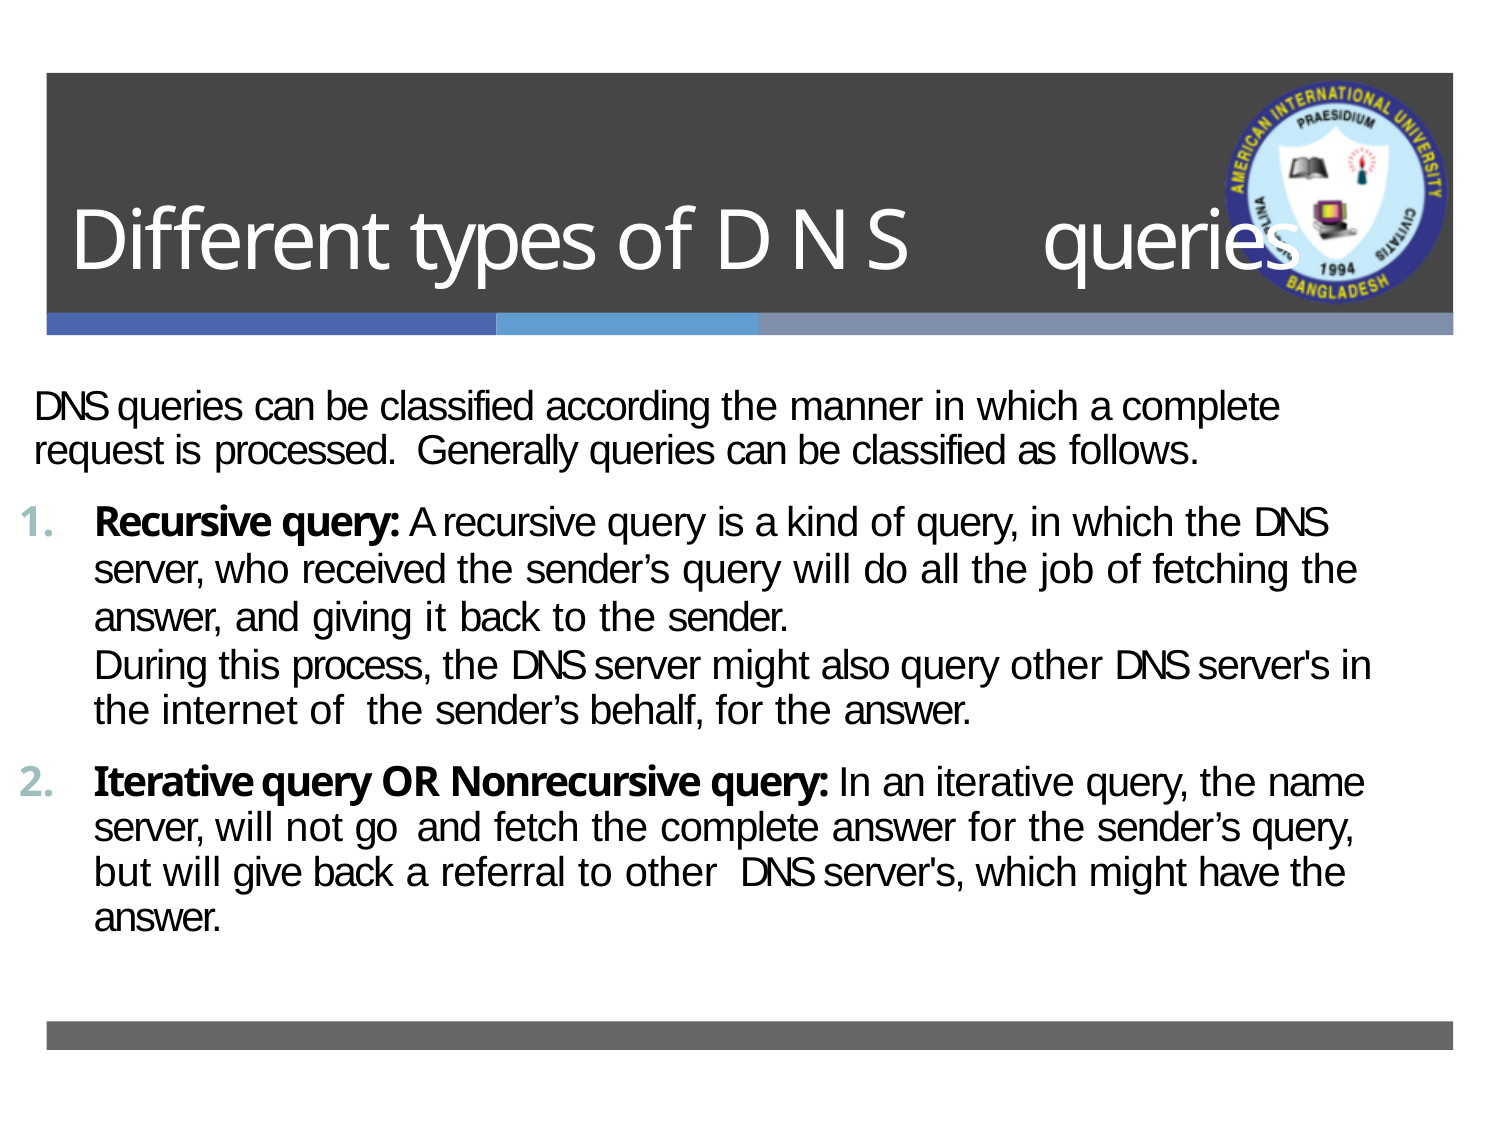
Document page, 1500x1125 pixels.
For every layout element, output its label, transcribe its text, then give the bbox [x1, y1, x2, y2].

title Different types of D N S queries [54, 115, 1336, 294]
picture [1220, 75, 1454, 310]
text_box DNS queries can be classified according the manner in which a complete request is processed. Generally queries can be classified as follows. Recursive query: A recursive query is a kind of query, in which the DNS server, who received the sender’s query will do all the job of fetching the answer, and giving it back to the sender. During this process, the DNS server might also query other DNS server's in the internet of the sender’s behalf, for the answer. Iterative query OR Nonrecursive query: In an iterative query, the name server, will not go and fetch the complete answer for the sender’s query, but will give back a referral to other DNS server's, which might have the answer. [16, 375, 1448, 941]
